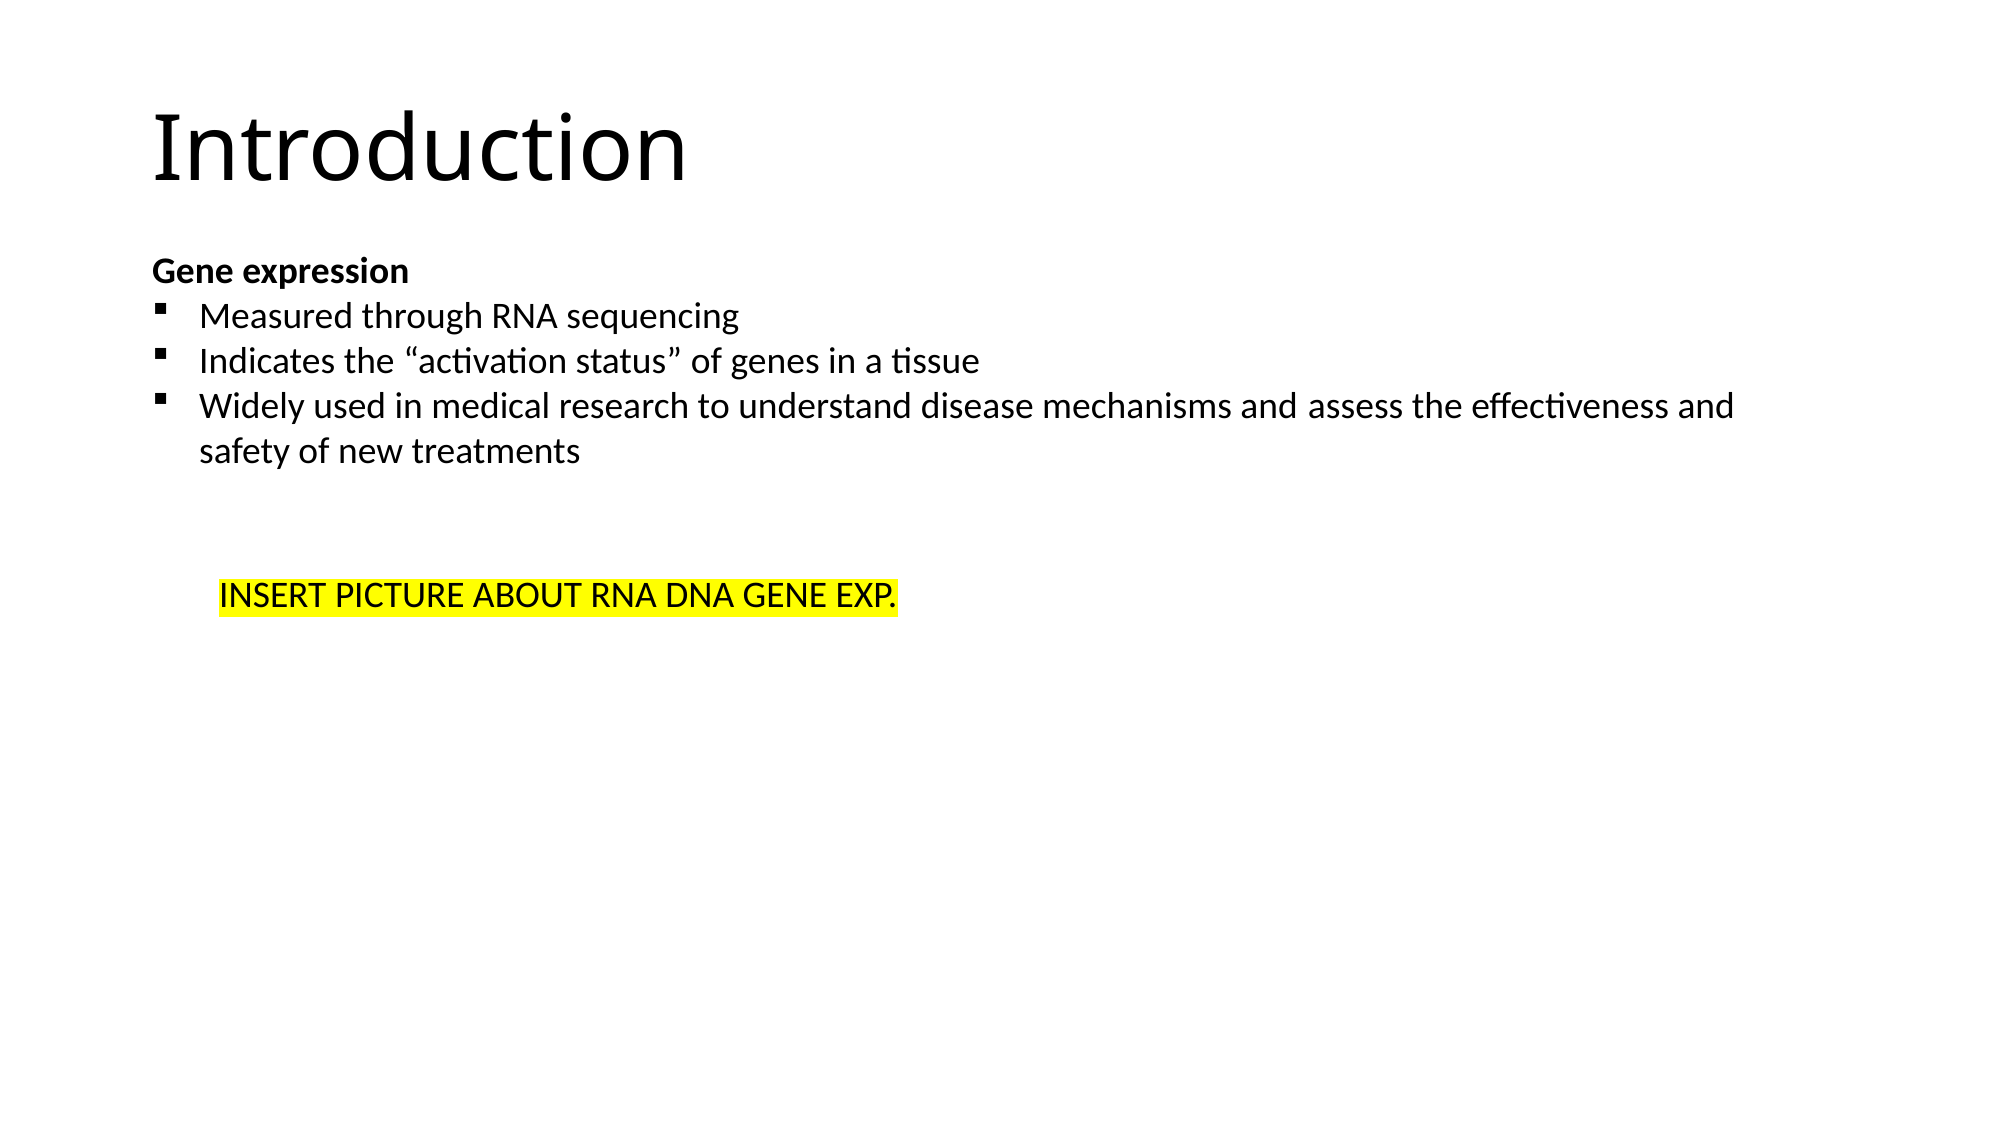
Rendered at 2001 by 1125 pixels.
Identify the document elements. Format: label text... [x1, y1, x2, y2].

text_box Gene expression Measured through RNA sequencing Indicates the “activation status” of genes in a tissue Widely used in medical research to understand disease mechanisms and assess the effectiveness and safety of new treatments [137, 239, 1844, 479]
title Introduction [137, 42, 1863, 260]
text_box INSERT PICTURE ABOUT RNA DNA GENE EXP. [204, 562, 1205, 623]
